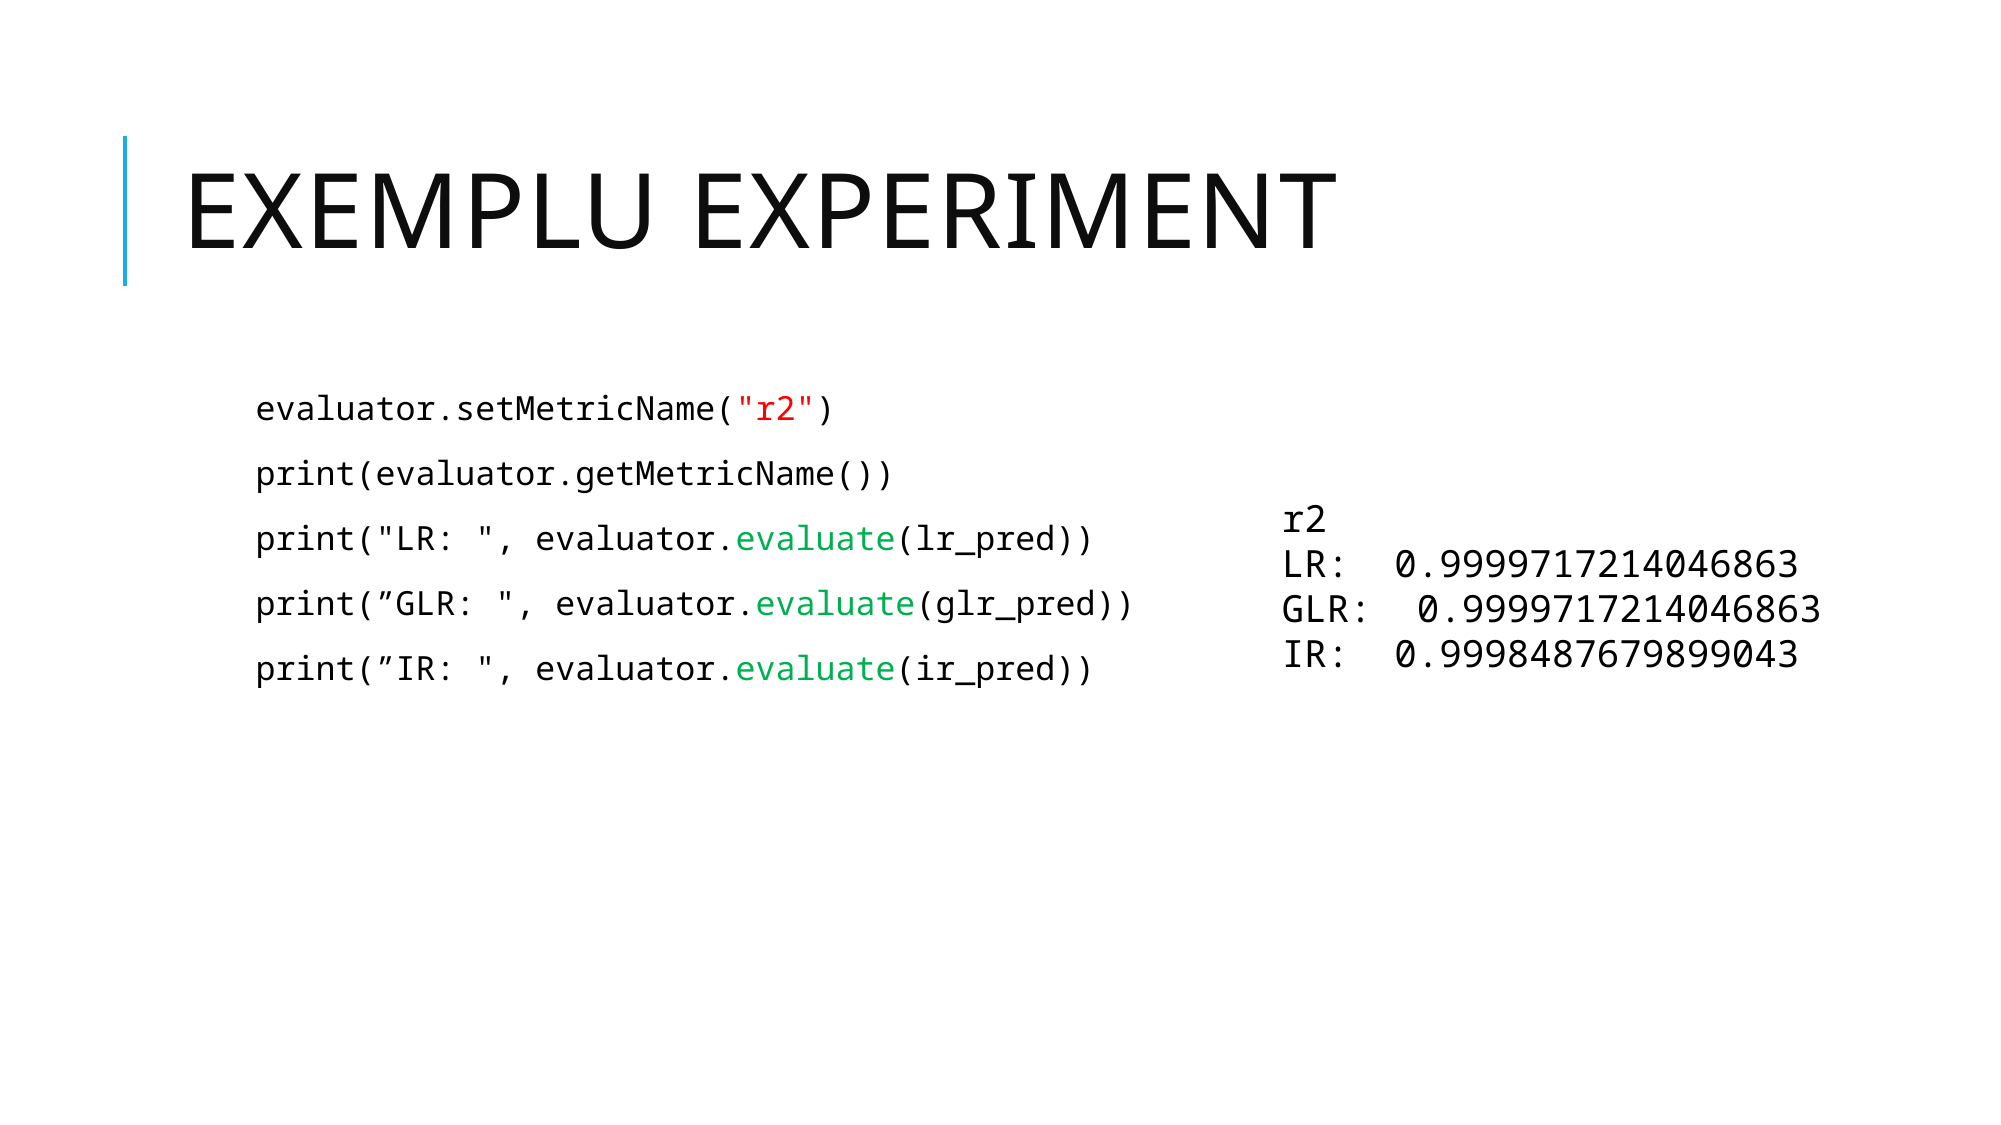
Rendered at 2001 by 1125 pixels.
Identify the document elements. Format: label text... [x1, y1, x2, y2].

text_box r2 LR: 0.9999717214046863 GLR: 0.9999717214046863 IR: 0.9998487679899043 [1267, 487, 1837, 683]
list evaluator.setMetricName("r2") print(evaluator.getMetricName()) print("LR: ", evaluator.evaluate(lr_pred)) print(”GLR: ", evaluator.evaluate(glr_pred)) print(”IR: ", evaluator.evaluate(ir_pred)) [168, 383, 1931, 1029]
title EXEMPLU EXPERIMENT [168, 96, 1713, 342]
